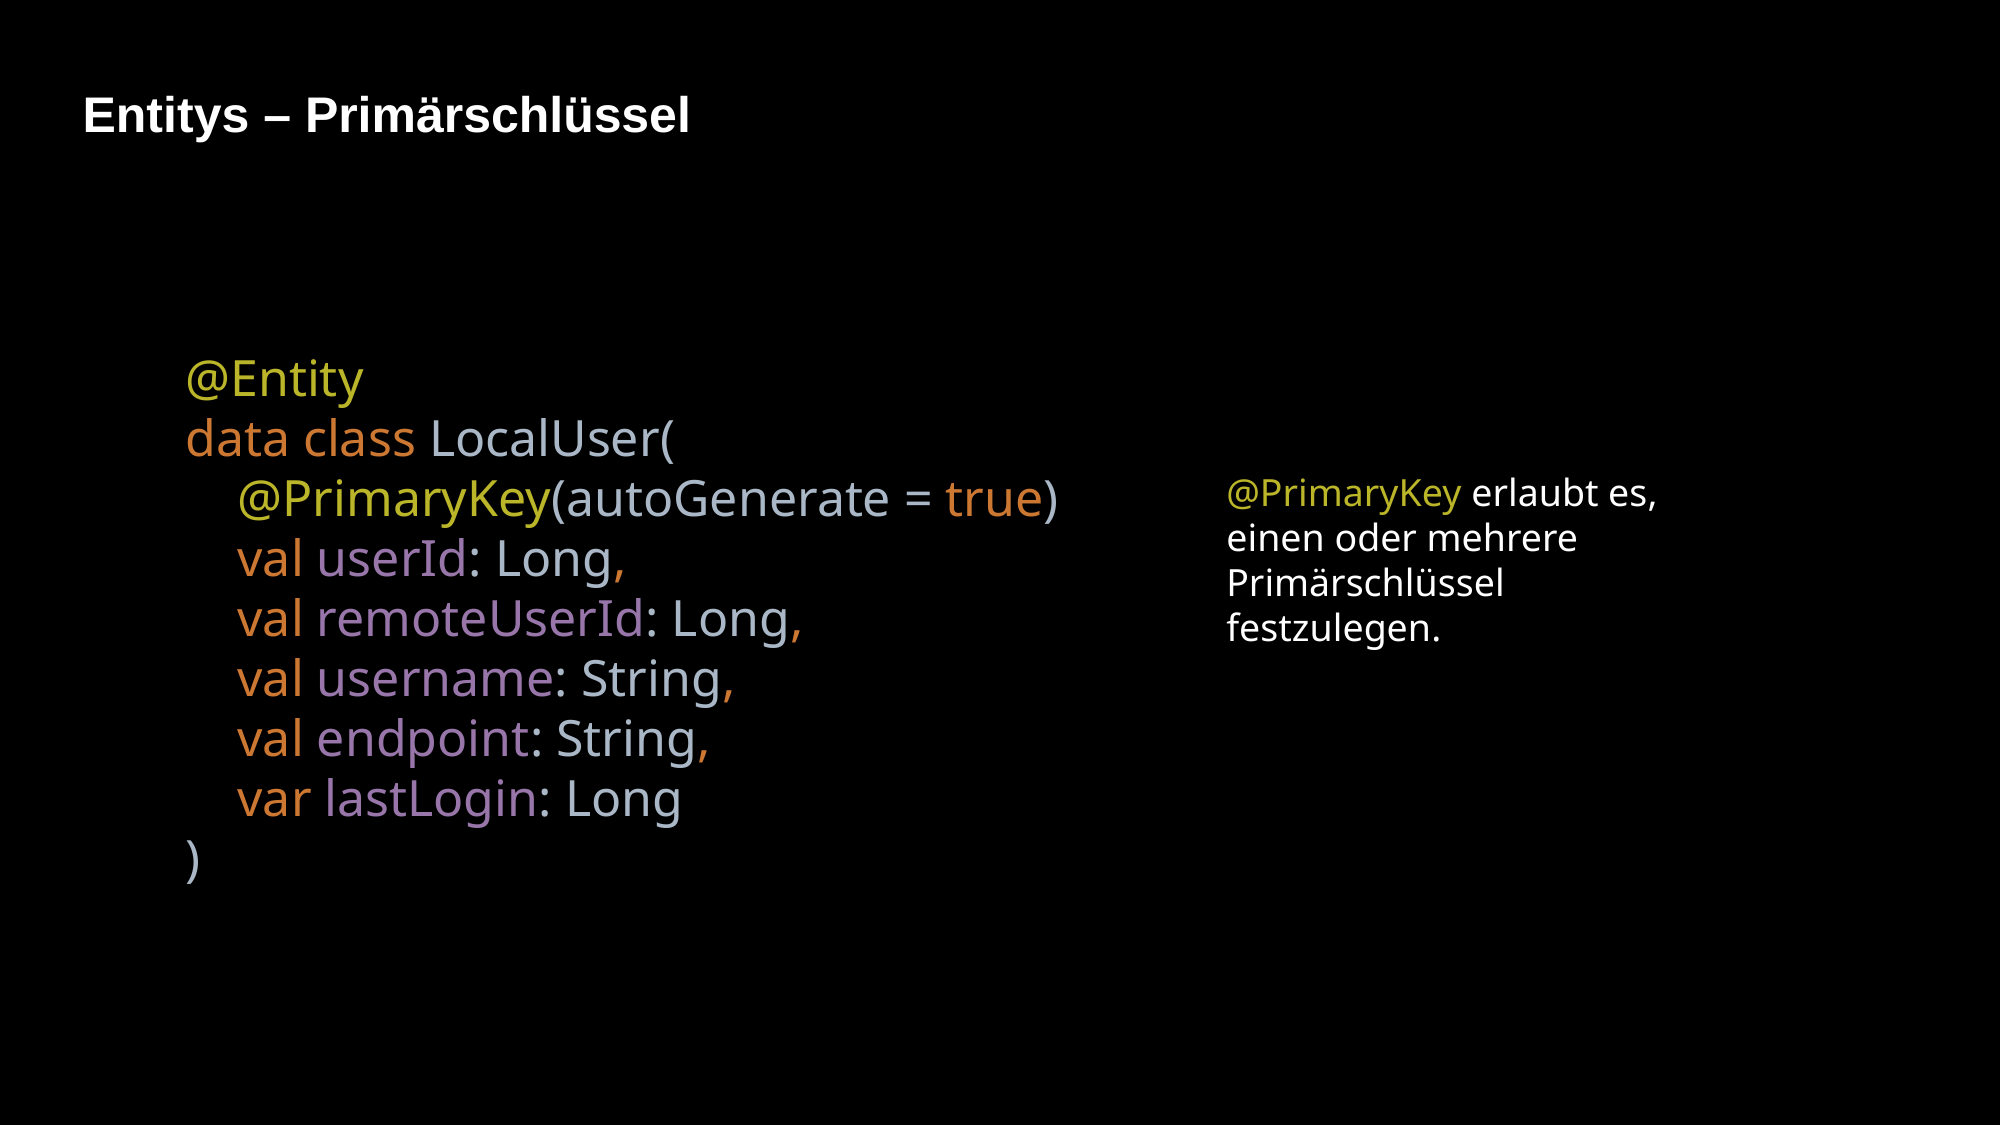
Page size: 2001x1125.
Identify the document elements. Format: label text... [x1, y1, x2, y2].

text_box @PrimaryKey erlaubt es, einen oder mehrere Primärschlüssel festzulegen. [1226, 468, 1805, 649]
text_box Entitys – Primärschlüssel [82, 82, 1918, 144]
text_box @Entity data class LocalUser( @PrimaryKey(autoGenerate = true) val userId: Long, val remoteUserId: Long, val username: String, val endpoint: String, var lastLogin: Long ) [170, 339, 1118, 894]
